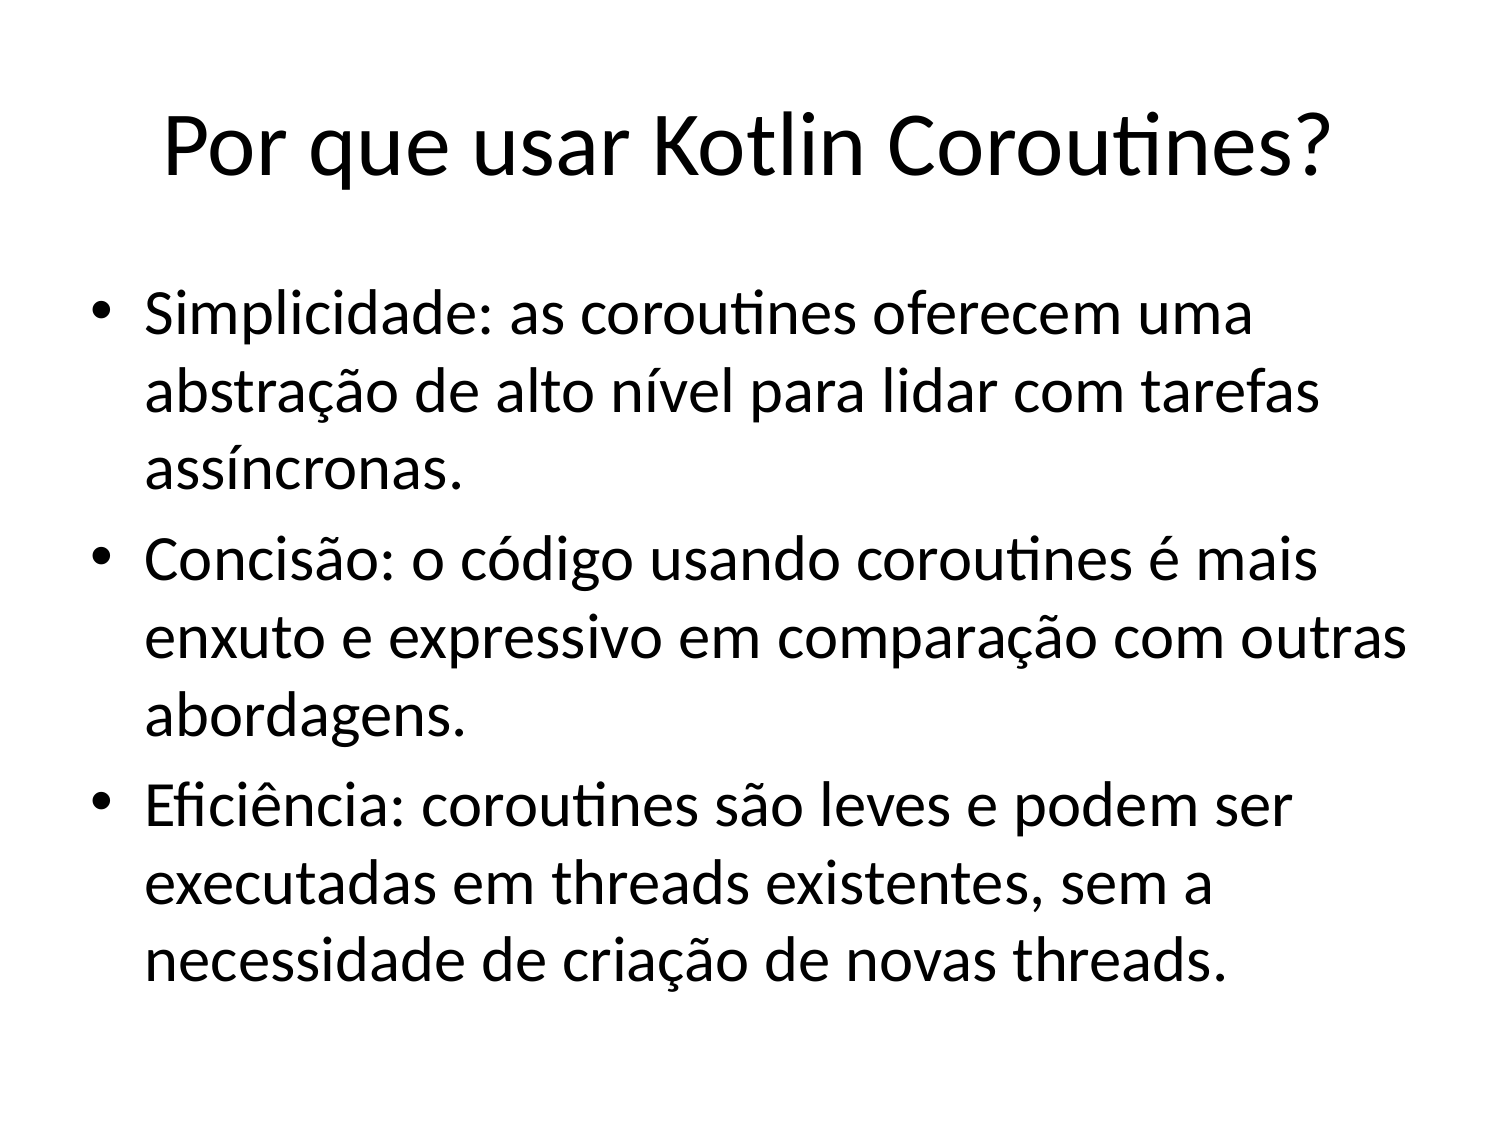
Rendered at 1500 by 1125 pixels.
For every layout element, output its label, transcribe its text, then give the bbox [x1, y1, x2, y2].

list Simplicidade: as coroutines oferecem uma abstração de alto nível para lidar com tarefas assíncronas. Concisão: o código usando coroutines é mais enxuto e expressivo em comparação com outras abordagens. Eficiência: coroutines são leves e podem ser executadas em threads existentes, sem a necessidade de criação de novas threads. [75, 262, 1425, 1005]
title Por que usar Kotlin Coroutines? [75, 45, 1425, 233]
